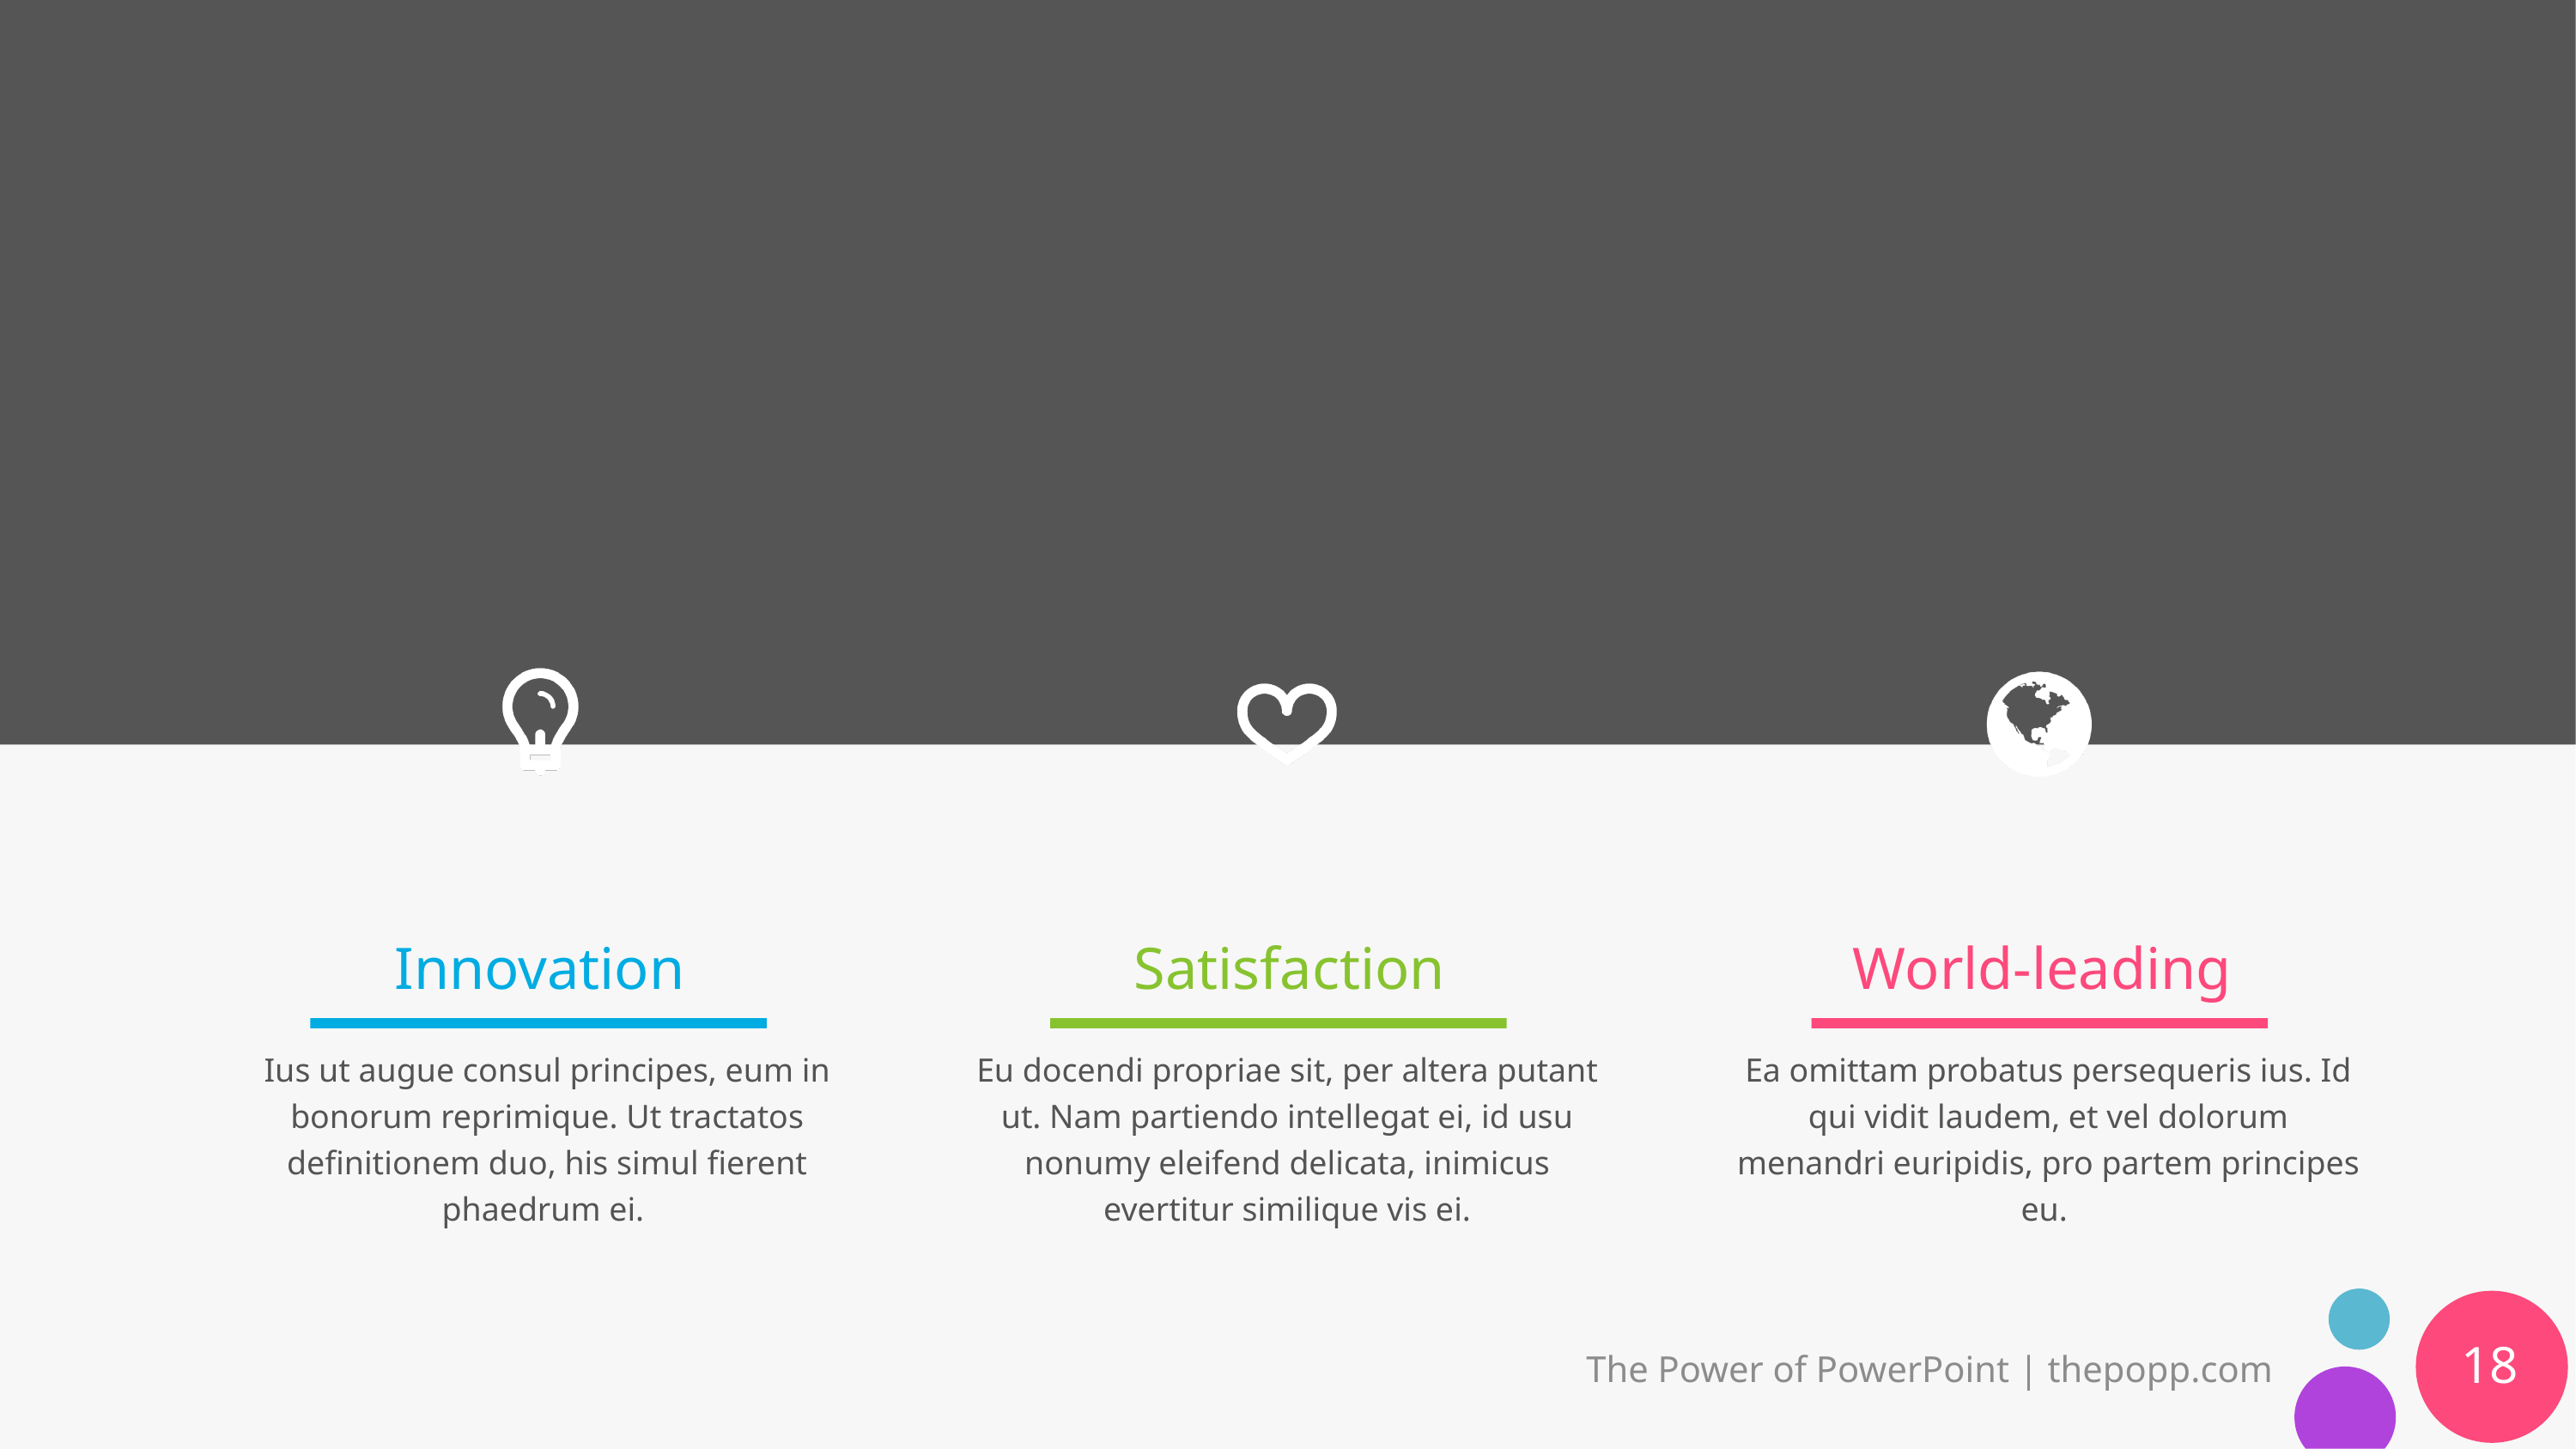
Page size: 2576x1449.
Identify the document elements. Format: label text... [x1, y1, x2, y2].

slide_number 18 [2414, 1328, 2567, 1406]
list World-leading [1746, 906, 2339, 1009]
list Ea omittam probatus persequeris ius. Id qui vidit laudem, et vel dolorum menandri euripidis, pro partem principes eu. [1714, 1030, 2384, 1282]
list Satisfaction [993, 906, 1587, 1009]
list Eu docendi propriae sit, per altera putant ut. Nam partiendo intellegat ei, id usu nonumy eleifend delicata, inimicus evertitur similique vis ei. [952, 1030, 1623, 1282]
footer The Power of PowerPoint | thepopp.com [1479, 1332, 2296, 1410]
list Innovation [243, 906, 837, 1009]
list Ius ut augue consul principes, eum in bonorum reprimique. Ut tractatos definitionem duo, his simul fierent phaedrum ei. [212, 1030, 883, 1282]
picture [0, 0, 2576, 785]
